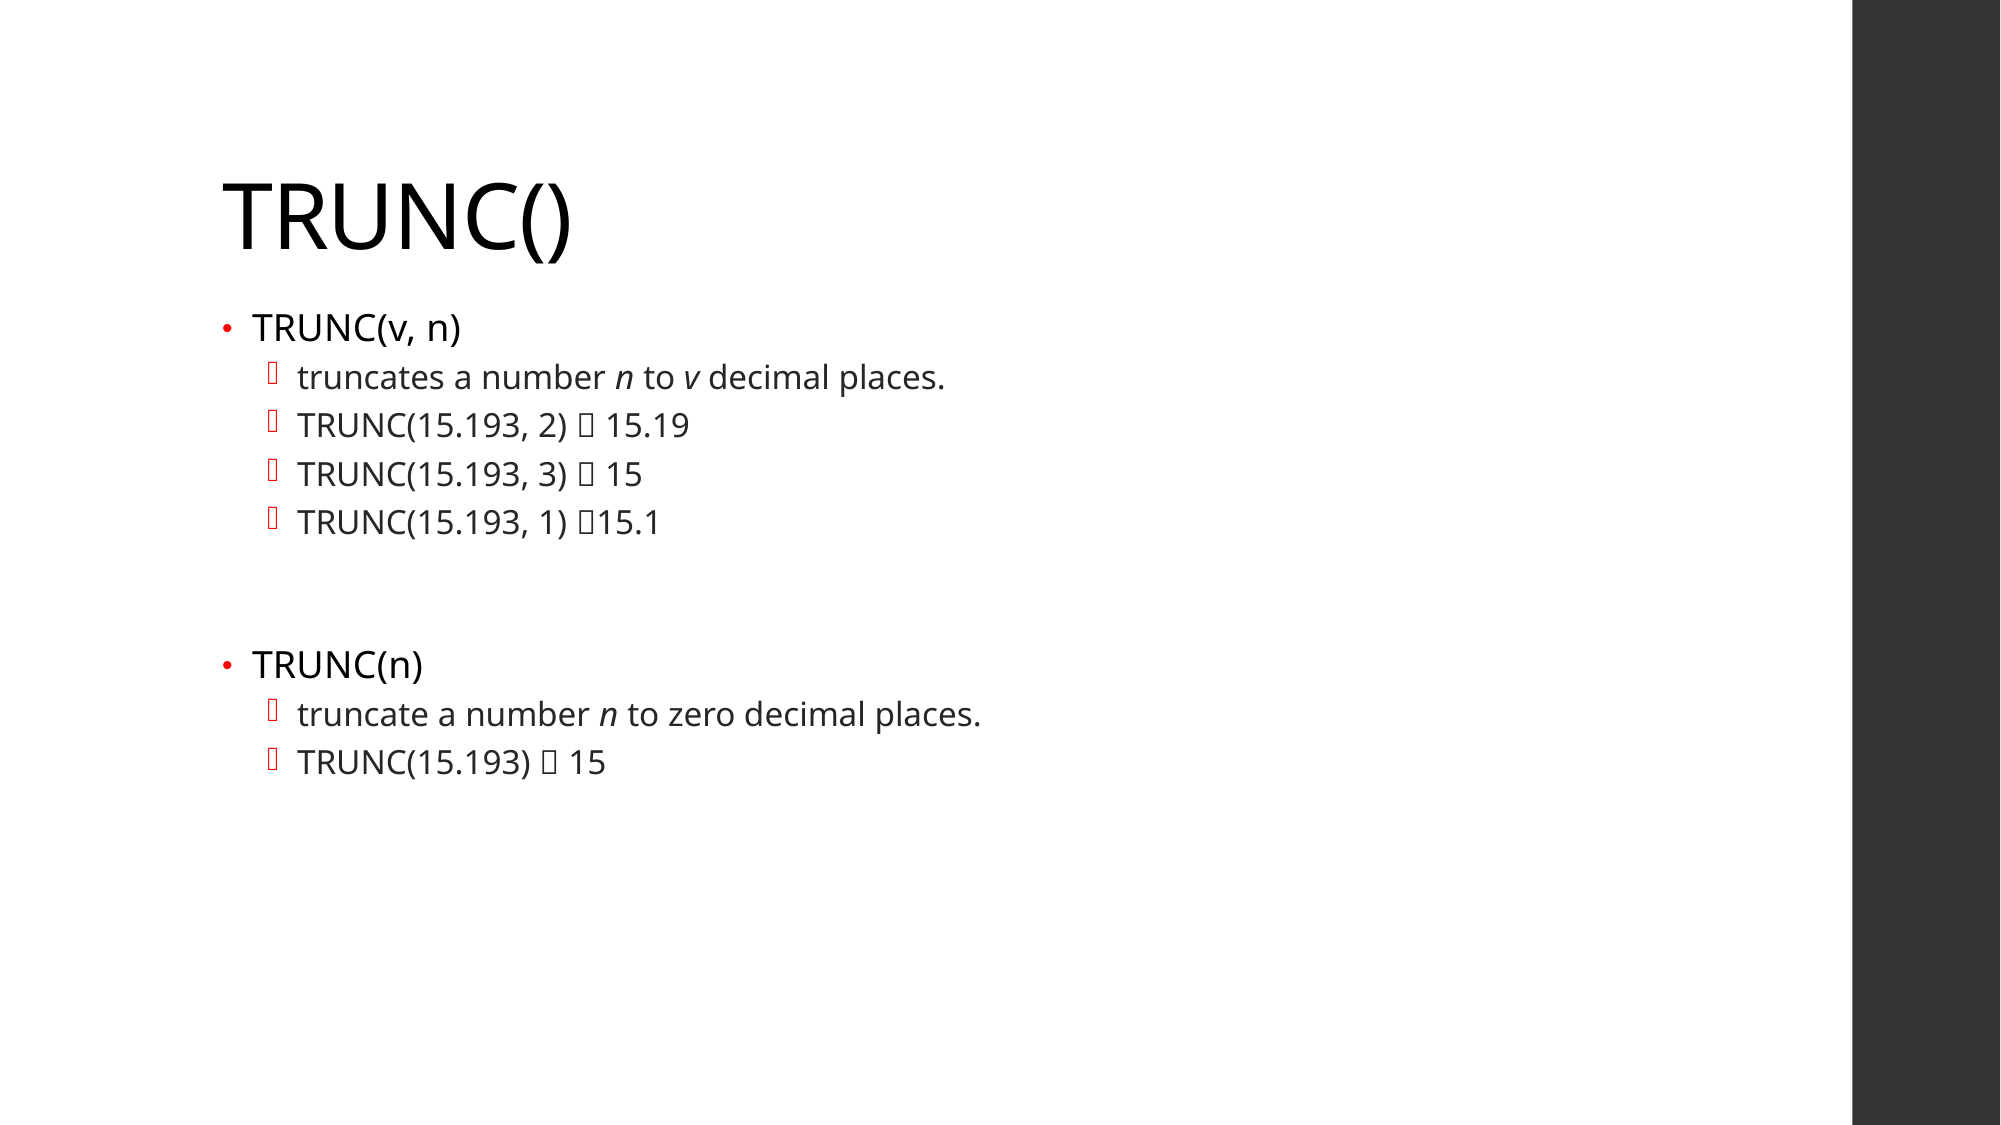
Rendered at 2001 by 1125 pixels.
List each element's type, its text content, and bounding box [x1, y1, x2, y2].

list TRUNC(v, n) truncates a number n to v decimal places. TRUNC(15.193, 2)  15.19 TRUNC(15.193, 3)  15 TRUNC(15.193, 1) 15.1 TRUNC(n) truncate a number n to zero decimal places. TRUNC(15.193)  15 [206, 299, 1617, 1014]
title TRUNC() [206, 60, 1797, 278]
